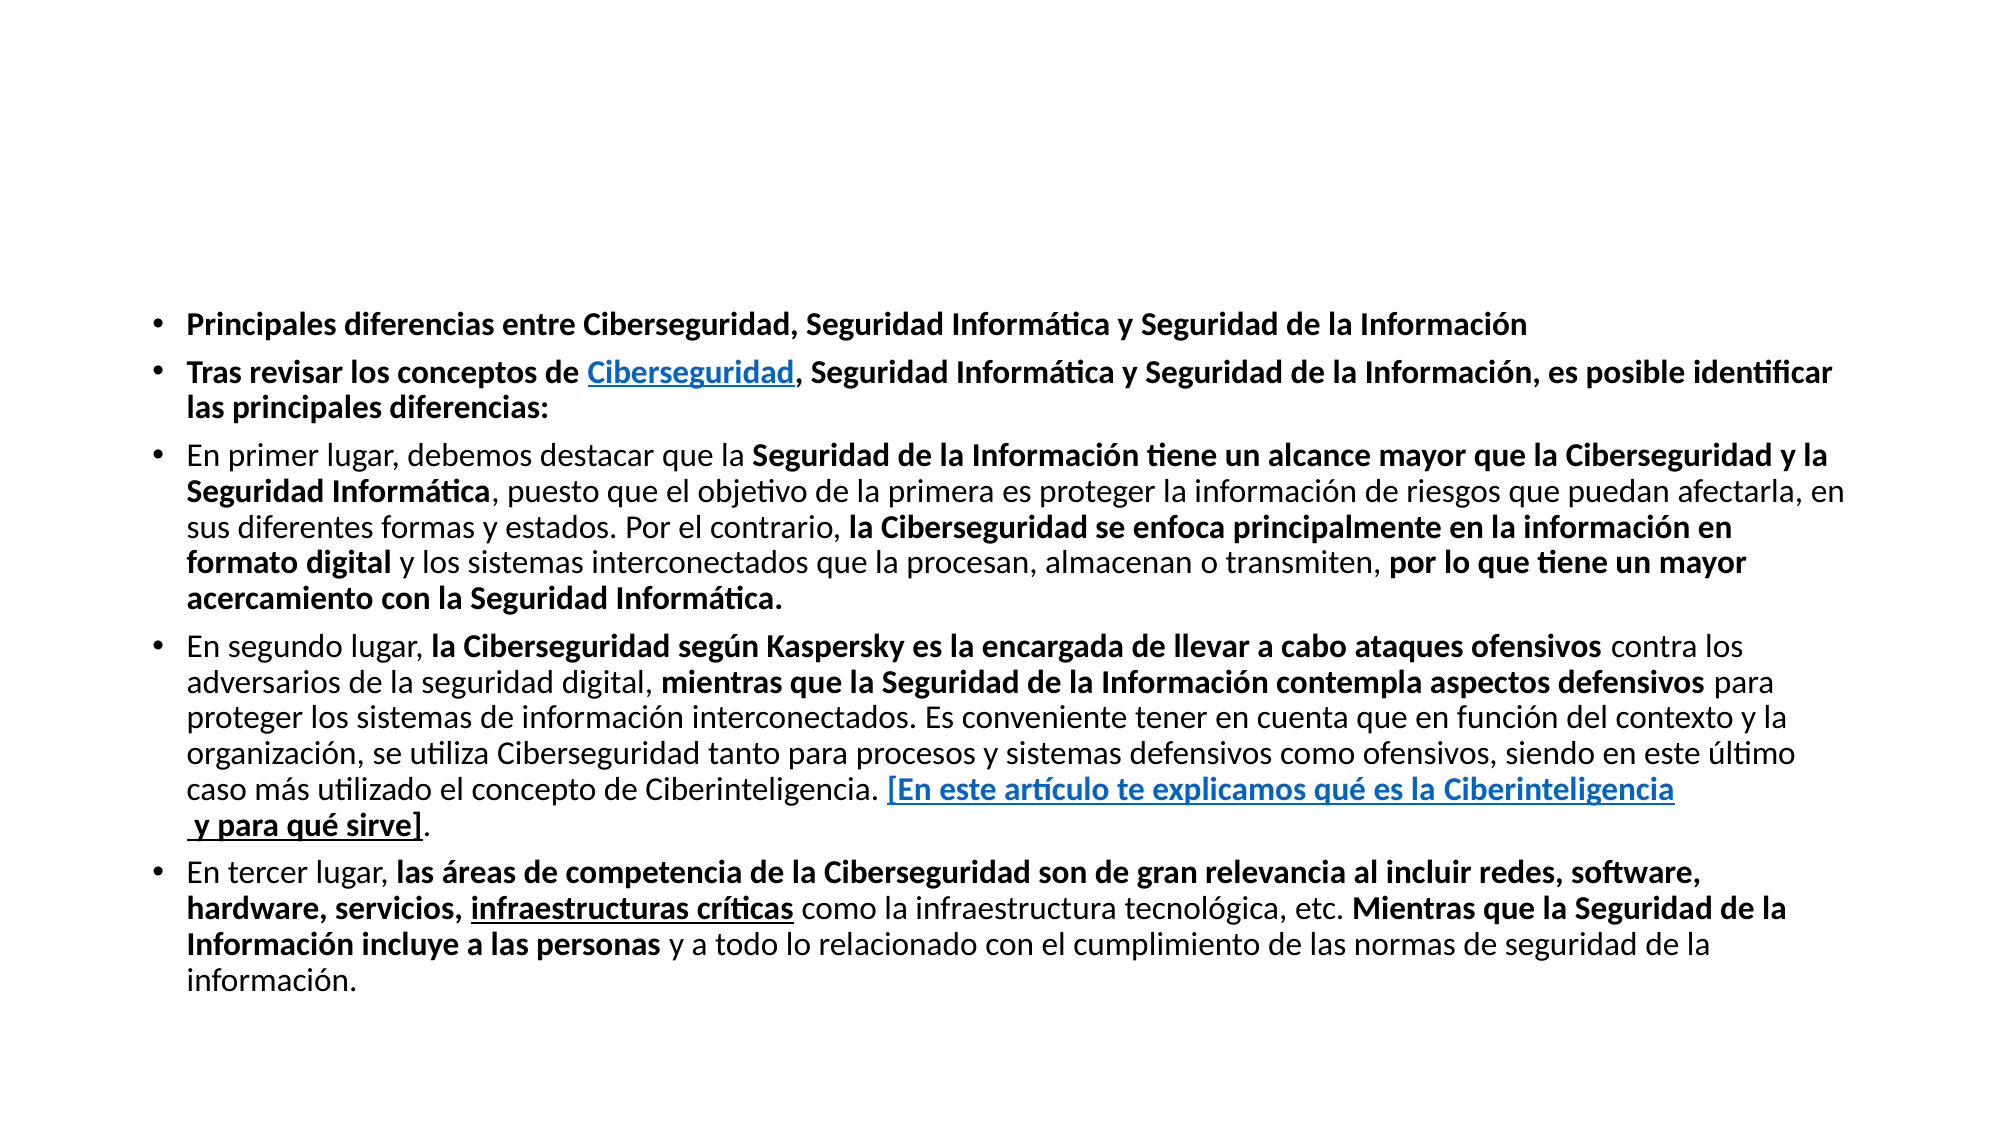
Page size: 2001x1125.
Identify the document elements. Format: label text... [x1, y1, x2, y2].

list Principales diferencias entre Ciberseguridad, Seguridad Informática y Seguridad de la Información Tras revisar los conceptos de Ciberseguridad, Seguridad Informática y Seguridad de la Información, es posible identificar las principales diferencias: En primer lugar, debemos destacar que la Seguridad de la Información tiene un alcance mayor que la Ciberseguridad y la Seguridad Informática, puesto que el objetivo de la primera es proteger la información de riesgos que puedan afectarla, en sus diferentes formas y estados. Por el contrario, la Ciberseguridad se enfoca principalmente en la información en formato digital y los sistemas interconectados que la procesan, almacenan o transmiten, por lo que tiene un mayor acercamiento con la Seguridad Informática. En segundo lugar, la Ciberseguridad según Kaspersky es la encargada de llevar a cabo ataques ofensivos contra los adversarios de la seguridad digital, mientras que la Seguridad de la Información contempla aspectos defensivos para proteger los sistemas de información interconectados. Es conveniente tener en cuenta que en función del contexto y la organización, se utiliza Ciberseguridad tanto para procesos y sistemas defensivos como ofensivos, siendo en este último caso más utilizado el concepto de Ciberinteligencia. [En este artículo te explicamos qué es la Ciberinteligencia y para qué sirve]. En tercer lugar, las áreas de competencia de la Ciberseguridad son de gran relevancia al incluir redes, software, hardware, servicios, infraestructuras críticas como la infraestructura tecnológica, etc. Mientras que la Seguridad de la Información incluye a las personas y a todo lo relacionado con el cumplimiento de las normas de seguridad de la información. [137, 299, 1863, 1014]
